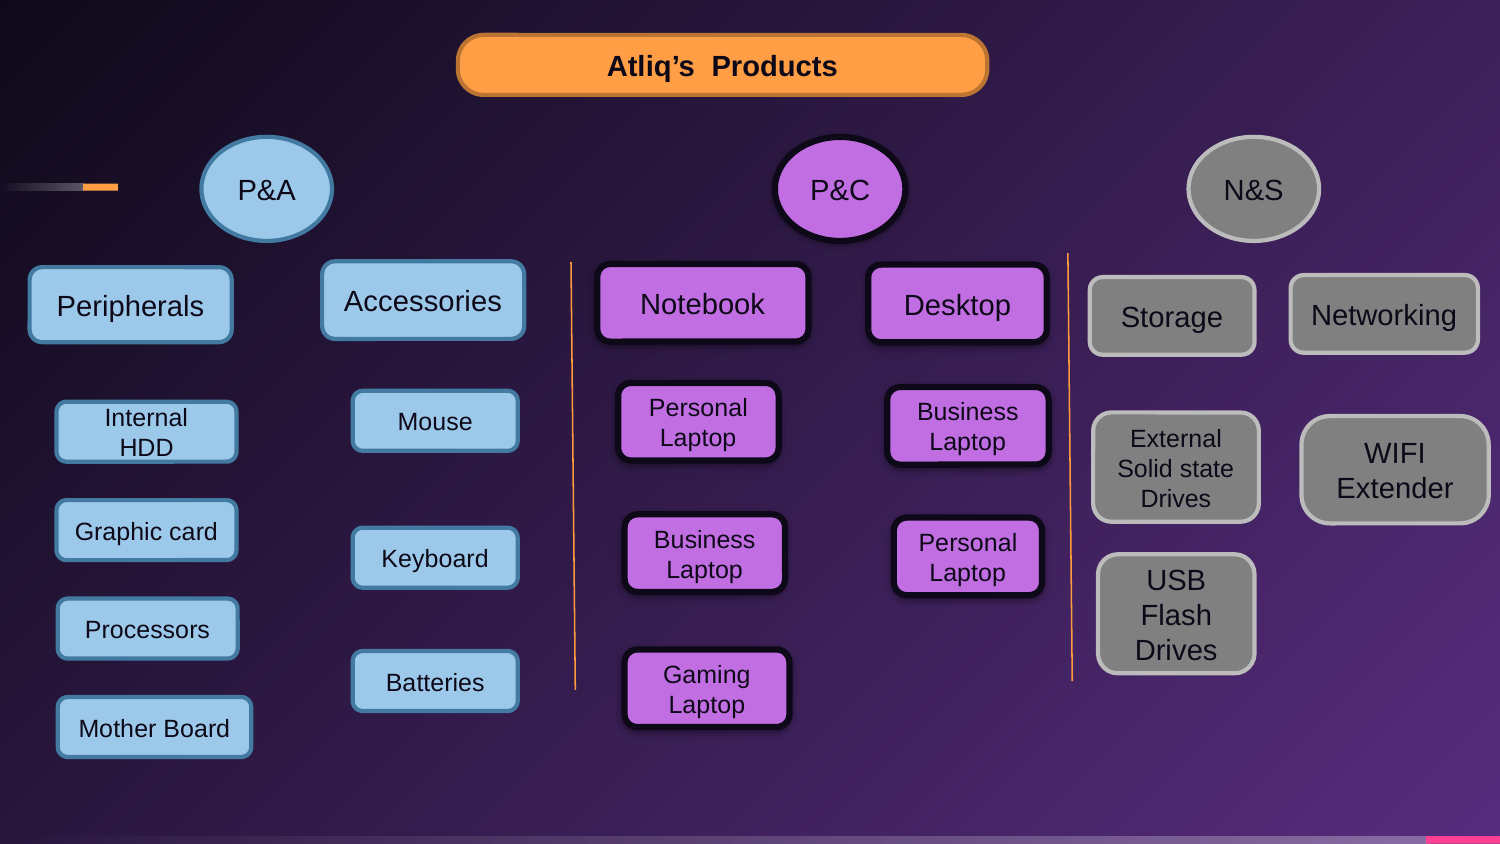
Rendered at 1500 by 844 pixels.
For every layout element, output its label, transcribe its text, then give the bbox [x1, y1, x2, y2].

text_box Notebook [594, 260, 812, 345]
text_box Personal Laptop [890, 514, 1046, 599]
text_box Storage [1087, 274, 1257, 357]
text_box Business Laptop [621, 511, 789, 596]
text_box Peripherals [27, 265, 234, 345]
text_box External Solid state Drives [1091, 410, 1261, 524]
text_box Desktop [865, 261, 1051, 346]
text_box Atliq’s Products [455, 32, 990, 97]
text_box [1067, 252, 1073, 682]
text_box Internal HDD [54, 399, 239, 464]
text_box Keyboard [350, 525, 520, 590]
text_box P&A [199, 134, 335, 244]
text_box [570, 261, 576, 691]
text_box Graphic card [54, 498, 239, 563]
text_box Business Laptop [884, 383, 1052, 468]
text_box WIFI Extender [1299, 413, 1491, 526]
text_box Accessories [320, 259, 527, 342]
text_box N&S [1186, 134, 1322, 244]
text_box P&C [771, 133, 909, 245]
text_box Gaming Laptop [621, 646, 793, 731]
text_box Mother Board [55, 694, 254, 760]
text_box Processors [55, 596, 240, 661]
text_box Mouse [350, 388, 520, 453]
text_box USB Flash Drives [1095, 552, 1257, 676]
text_box Networking [1288, 272, 1481, 355]
text_box Personal Laptop [614, 379, 782, 464]
text_box Batteries [350, 648, 520, 714]
